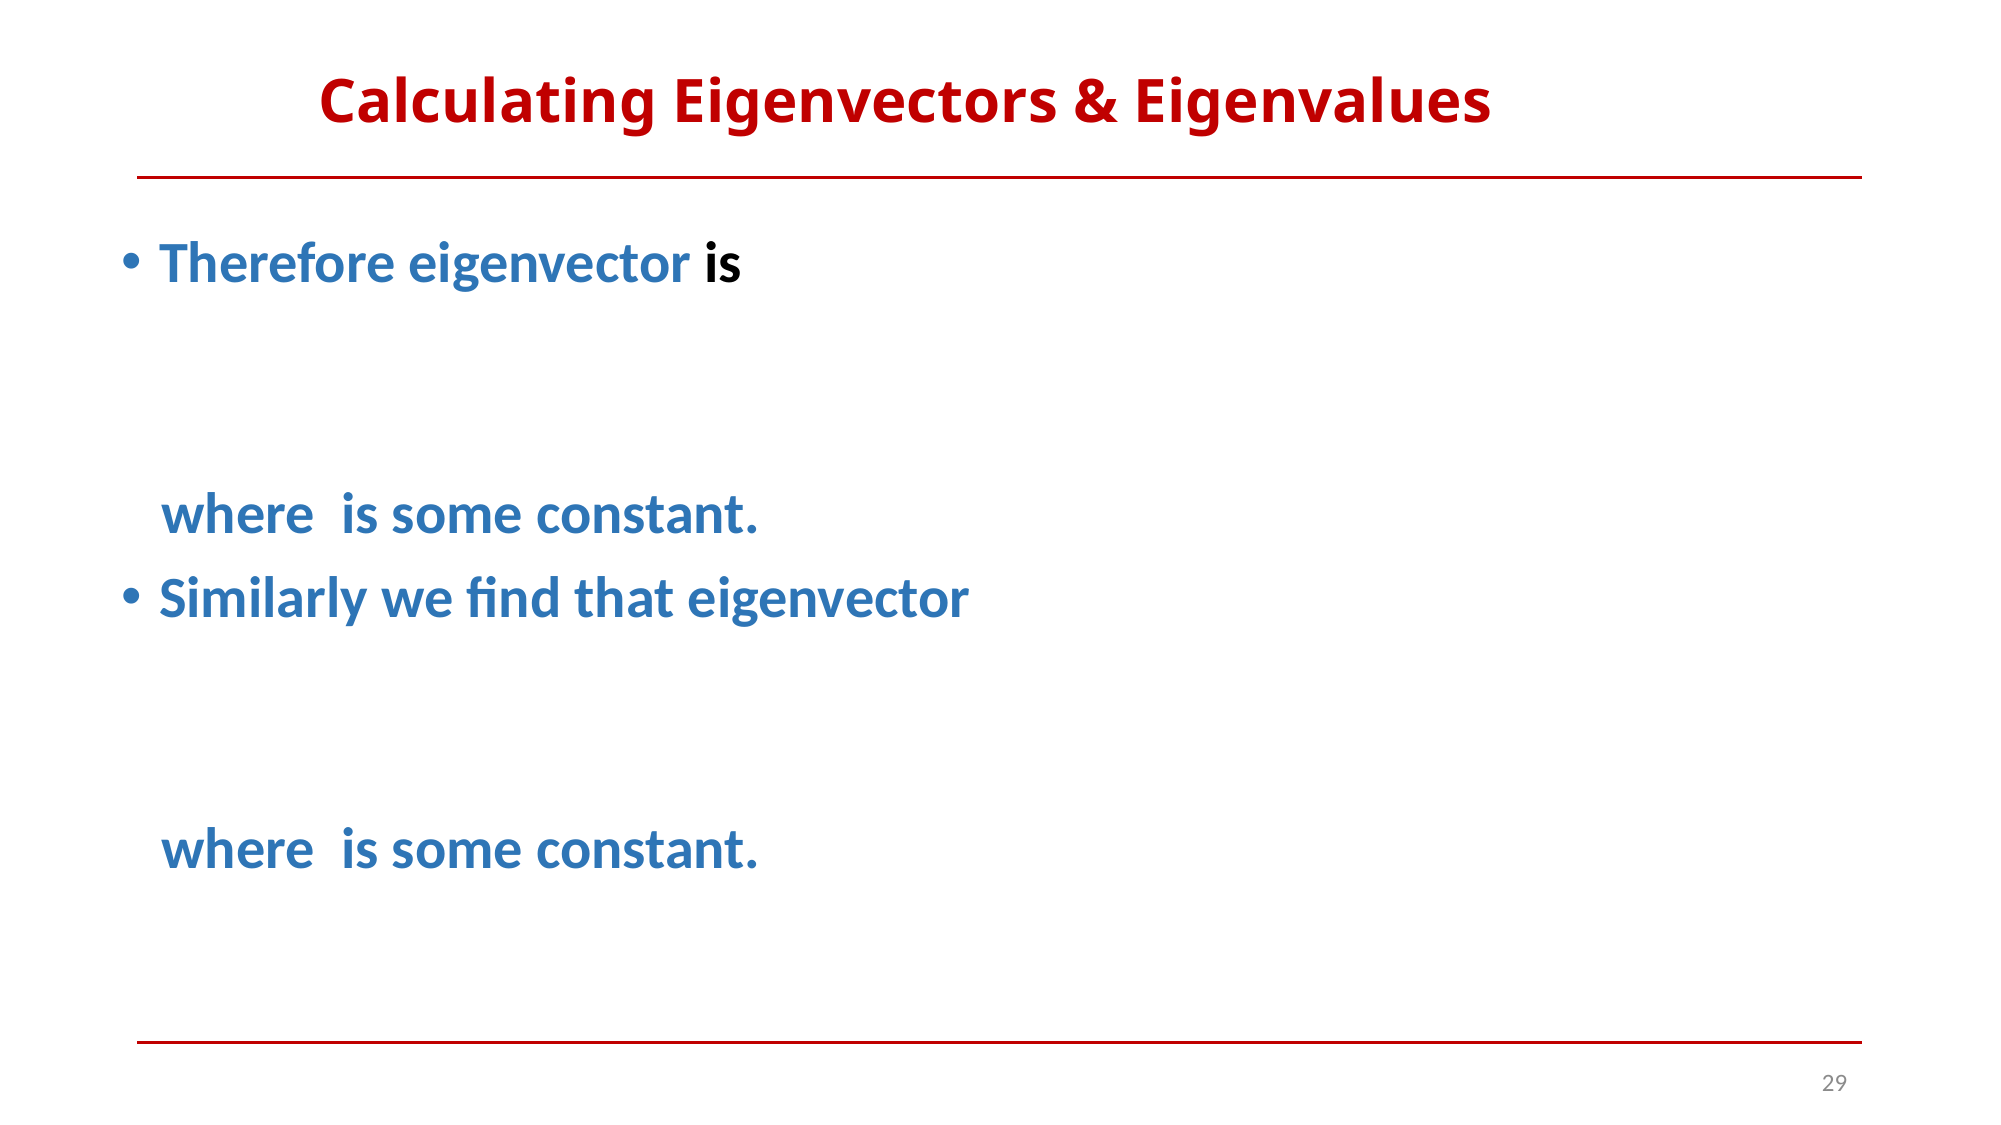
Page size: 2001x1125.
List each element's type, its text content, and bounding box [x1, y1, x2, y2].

title Calculating Eigenvectors & Eigenvalues [303, 49, 1664, 158]
slide_number 29 [1412, 1051, 1863, 1111]
